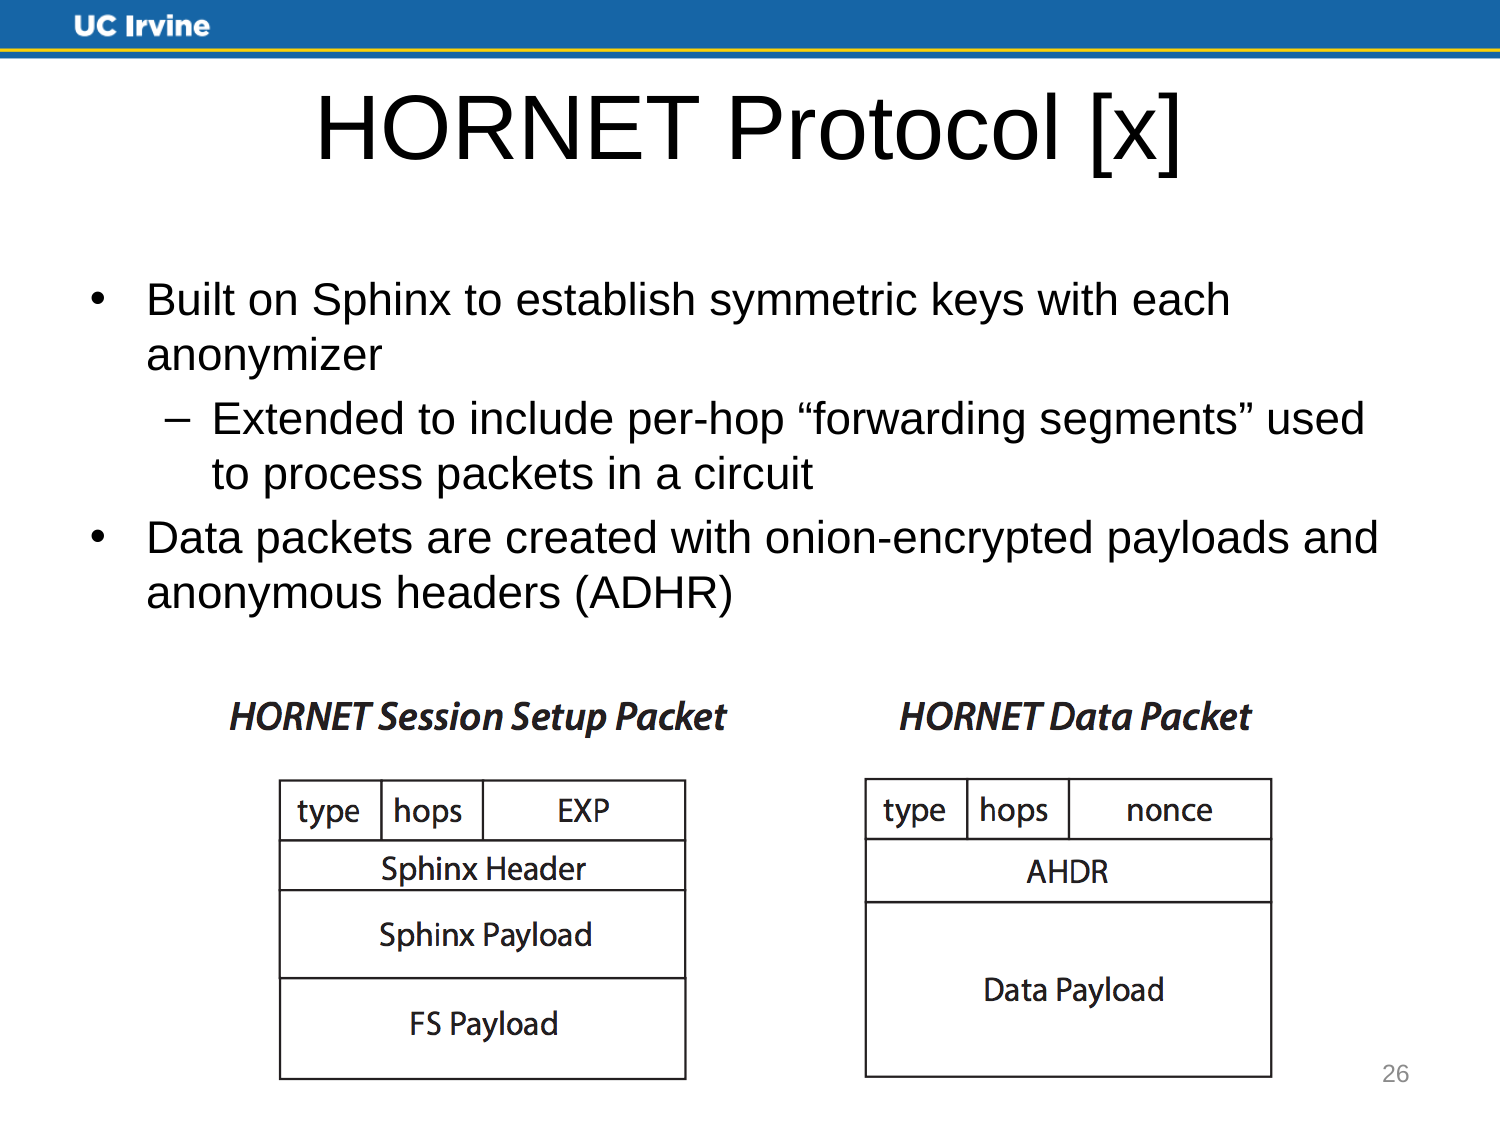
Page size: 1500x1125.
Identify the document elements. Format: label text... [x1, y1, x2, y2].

slide_number 26 [1315, 1042, 1425, 1103]
picture [198, 654, 1311, 1125]
title HORNET Protocol [x] [75, 60, 1425, 248]
list Built on Sphinx to establish symmetric keys with each anonymizer Extended to include per-hop “forwarding segments” used to process packets in a circuit Data packets are created with onion-encrypted payloads and anonymous headers (ADHR) [75, 262, 1425, 1005]
